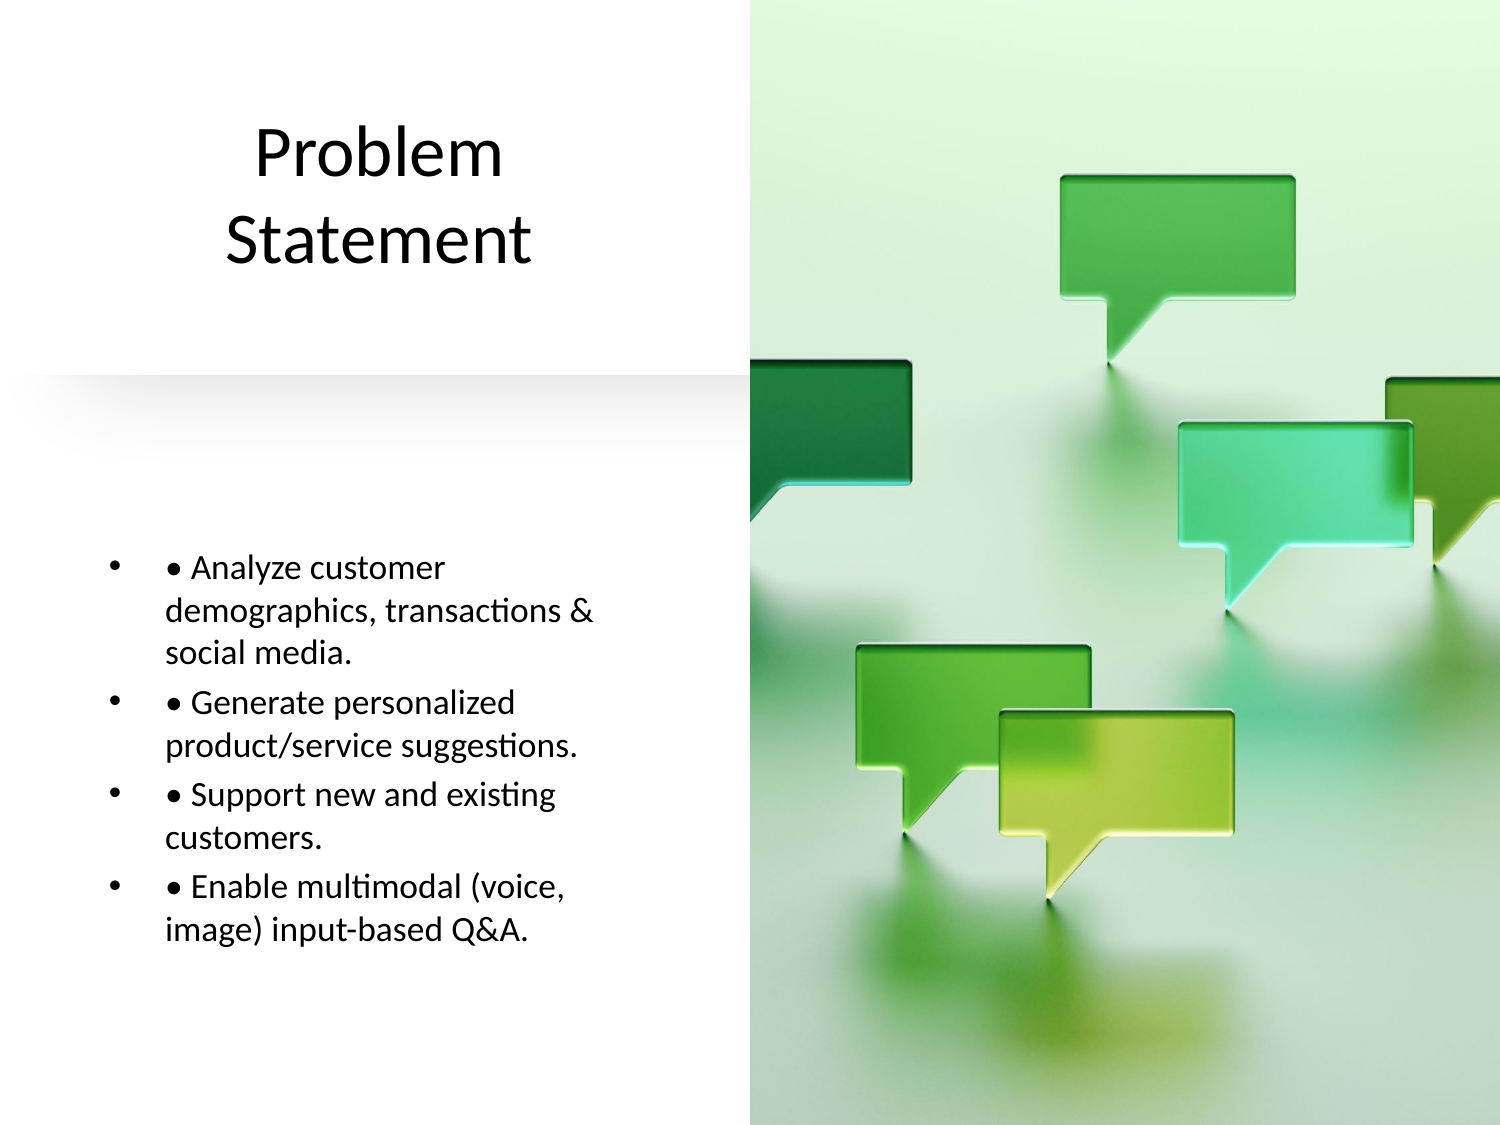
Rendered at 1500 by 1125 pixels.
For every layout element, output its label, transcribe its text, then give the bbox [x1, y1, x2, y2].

list • Analyze customer demographics, transactions & social media. • Generate personalized product/service suggestions. • Support new and existing customers. • Enable multimodal (voice, image) input-based Q&A. [93, 450, 666, 1043]
title Problem Statement [93, 57, 666, 324]
picture [749, 0, 1500, 1125]
text_box [0, 377, 744, 1125]
text_box [0, 0, 747, 377]
